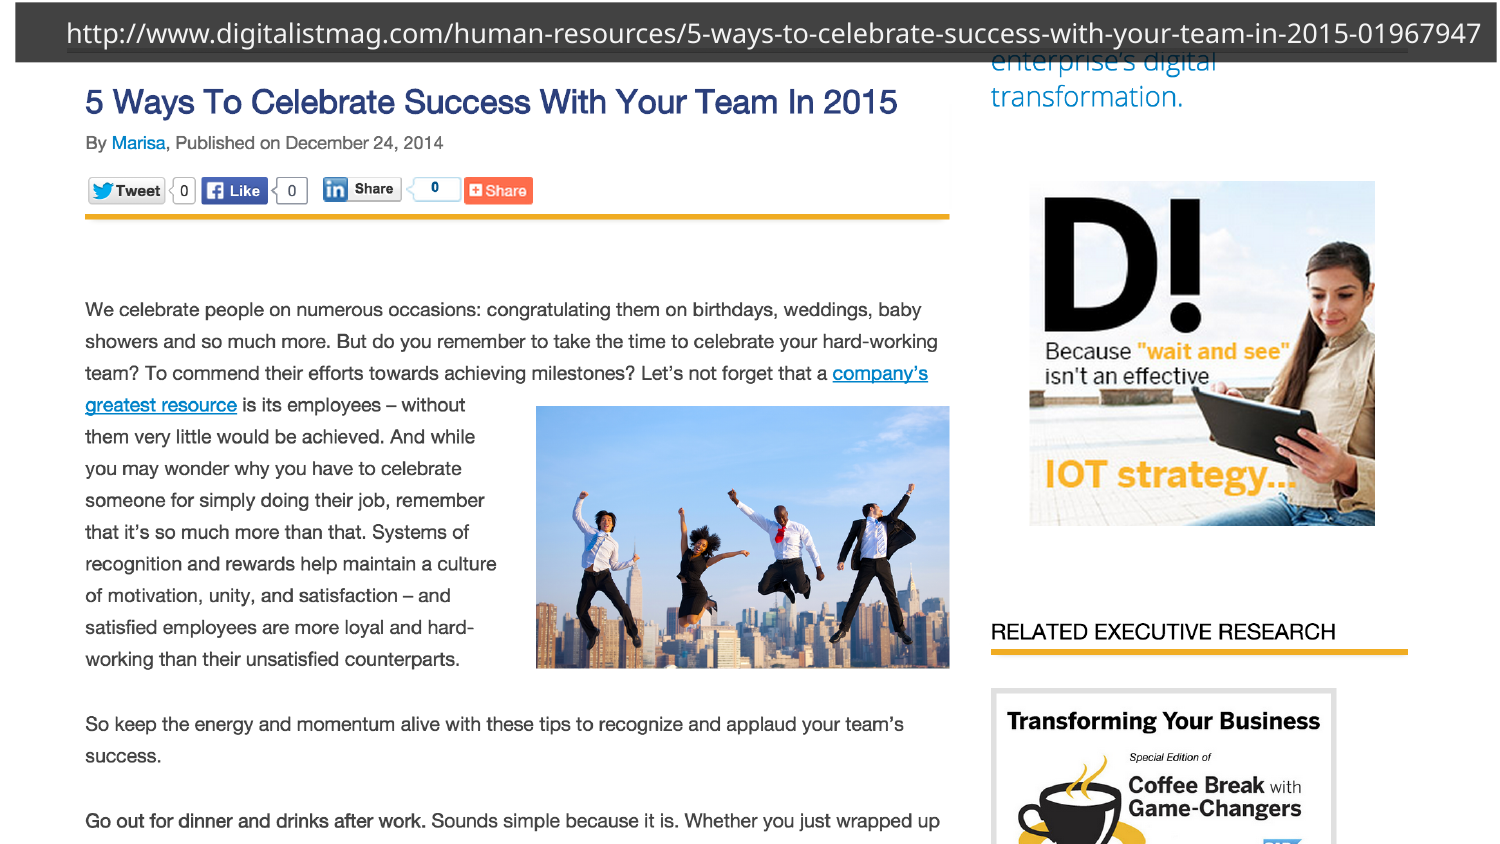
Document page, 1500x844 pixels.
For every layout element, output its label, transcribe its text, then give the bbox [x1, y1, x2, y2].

picture [67, 48, 1408, 844]
title http://www.digitalistmag.com/human-resources/5-ways-to-celebrate-success-with-your-team-in-2015-01967947 [15, 2, 1497, 63]
